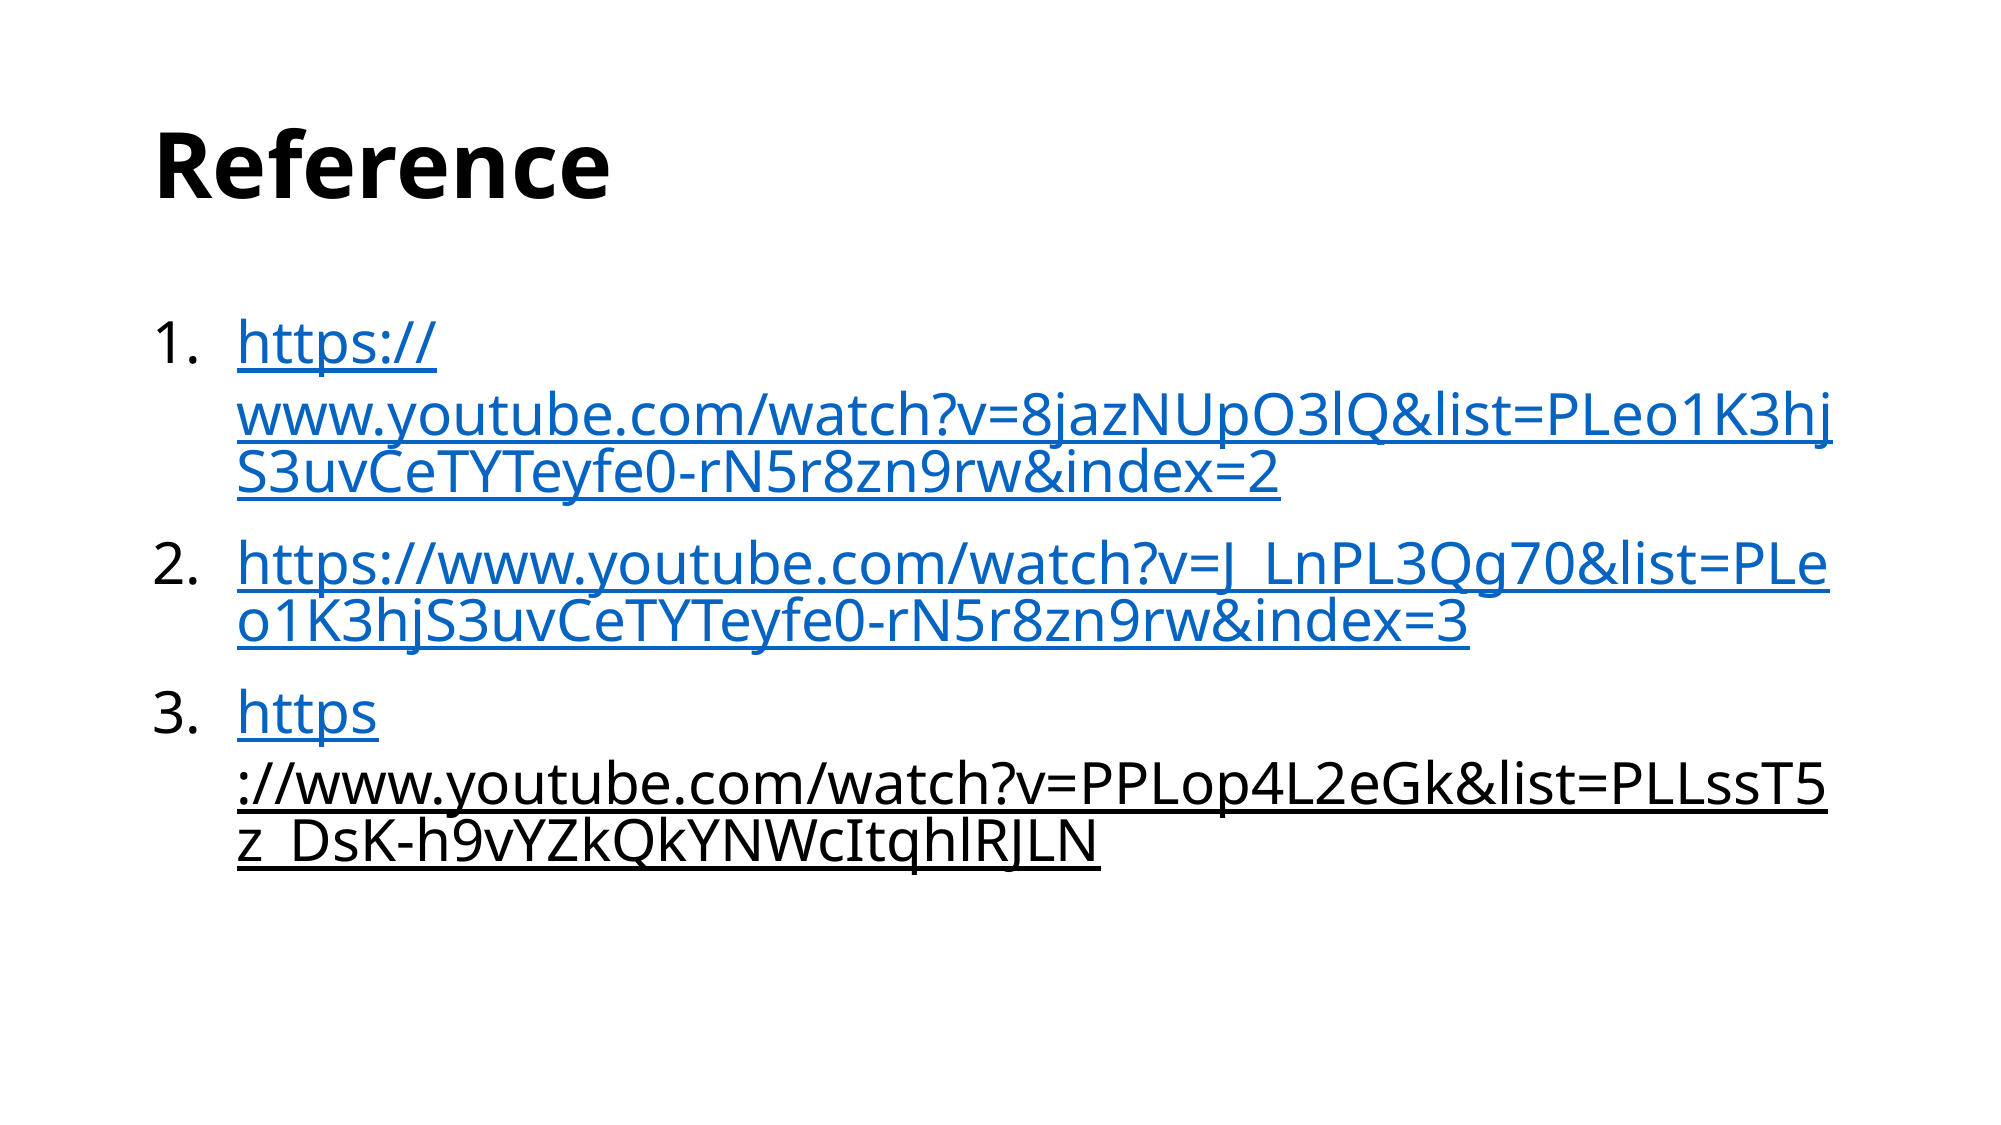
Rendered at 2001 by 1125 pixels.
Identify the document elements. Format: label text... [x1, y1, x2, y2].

list https://www.youtube.com/watch?v=8jazNUpO3lQ&list=PLeo1K3hjS3uvCeTYTeyfe0-rN5r8zn9rw&index=2 https://www.youtube.com/watch?v=J_LnPL3Qg70&list=PLeo1K3hjS3uvCeTYTeyfe0-rN5r8zn9rw&index=3 https://www.youtube.com/watch?v=PPLop4L2eGk&list=PLLssT5z_DsK-h9vYZkQkYNWcItqhlRJLN [137, 299, 1863, 1014]
title Reference [137, 59, 1863, 278]
